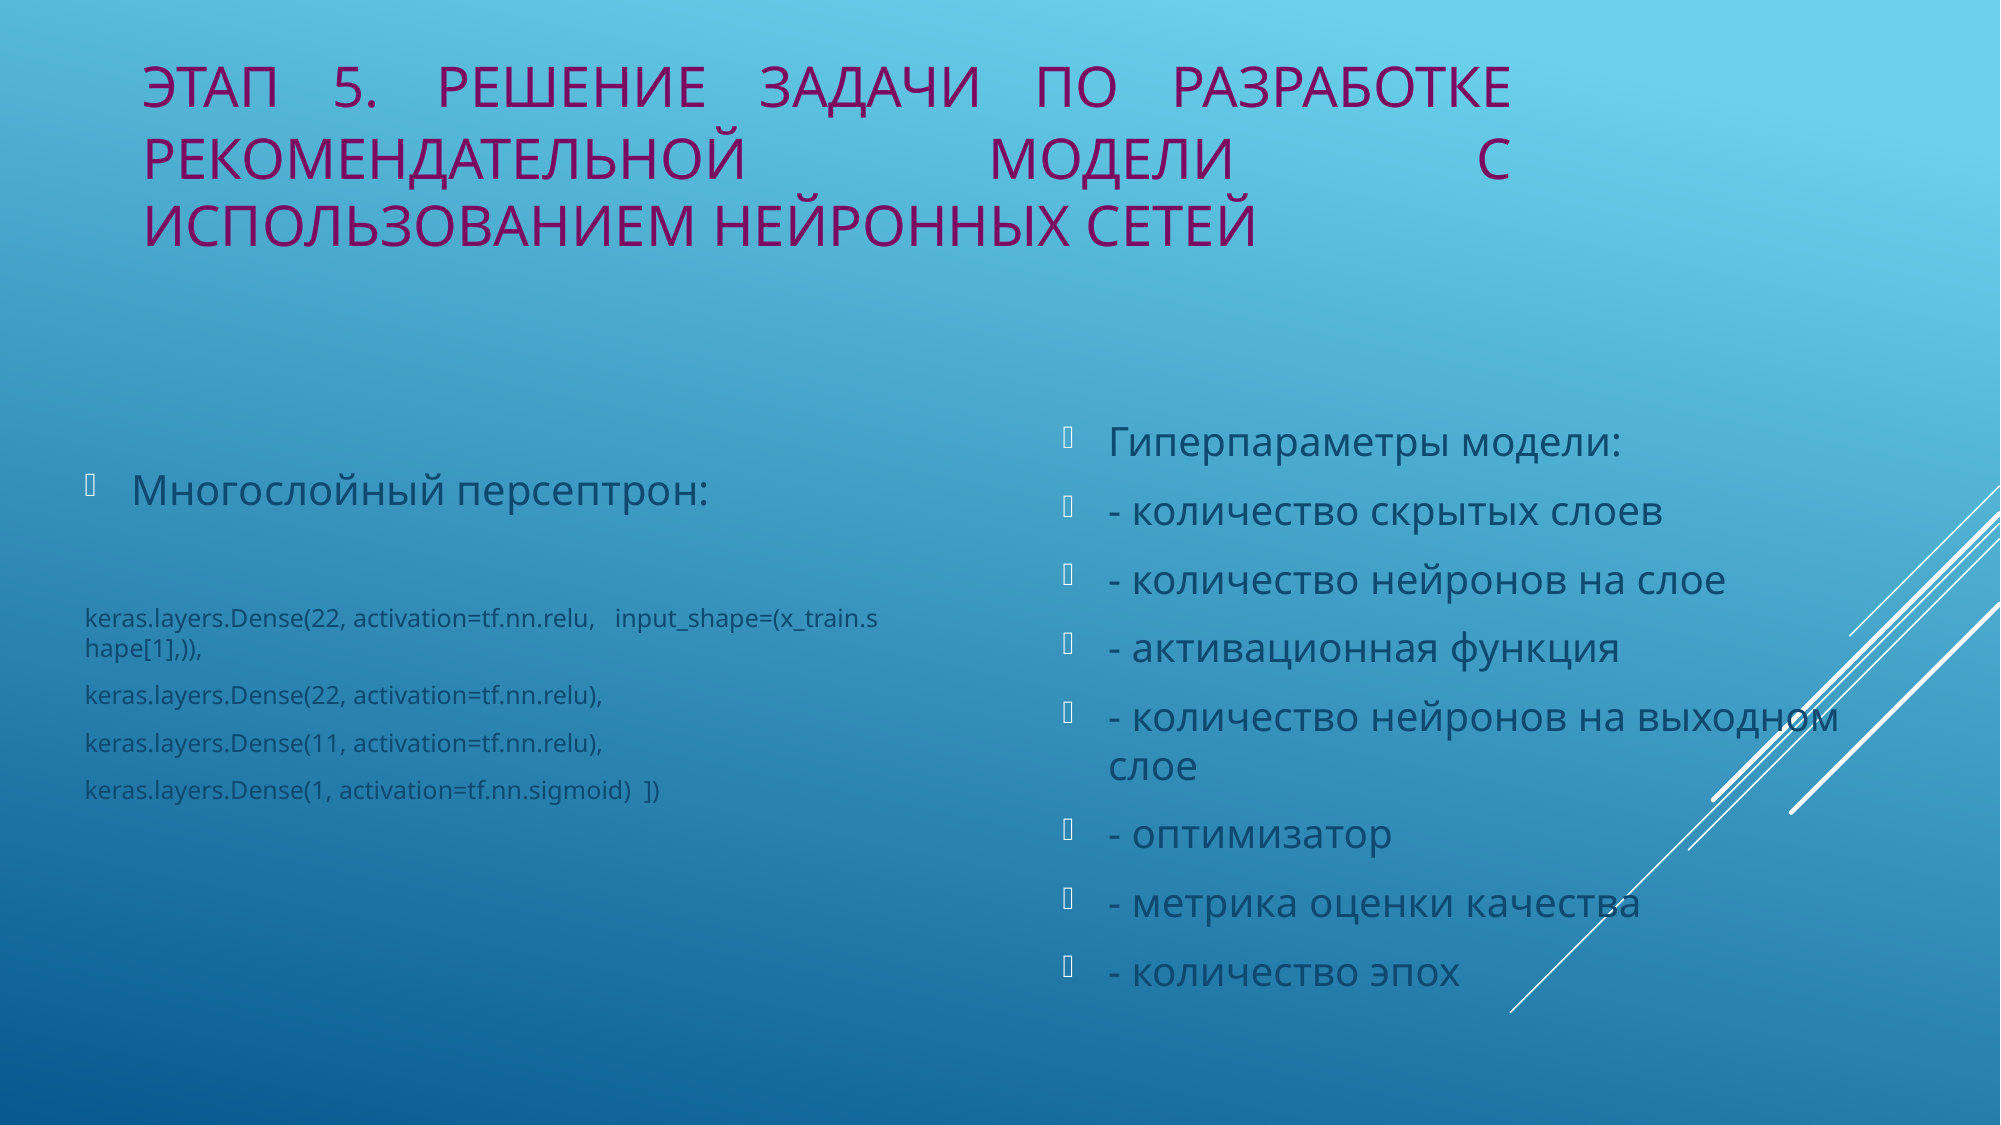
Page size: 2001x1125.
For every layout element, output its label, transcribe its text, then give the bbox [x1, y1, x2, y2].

list Гиперпараметры модели: - количество скрытых слоев - количество нейронов на слое - активационная функция - количество нейронов на выходном слое - оптимизатор - метрика оценки качества - количество эпох [1047, 409, 1858, 1002]
title Этап 5. Решение задачи по разработке рекомендательной модели с использованием нейронных сетей [127, 21, 1528, 270]
list Многослойный персептрон: keras.layers.Dense(22, activation=tf.nn.relu, input_shape=(x_train.shape[1],)), keras.layers.Dense(22, activation=tf.nn.relu), keras.layers.Dense(11, activation=tf.nn.relu), keras.layers.Dense(1, activation=tf.nn.sigmoid) ]) [69, 409, 898, 1002]
